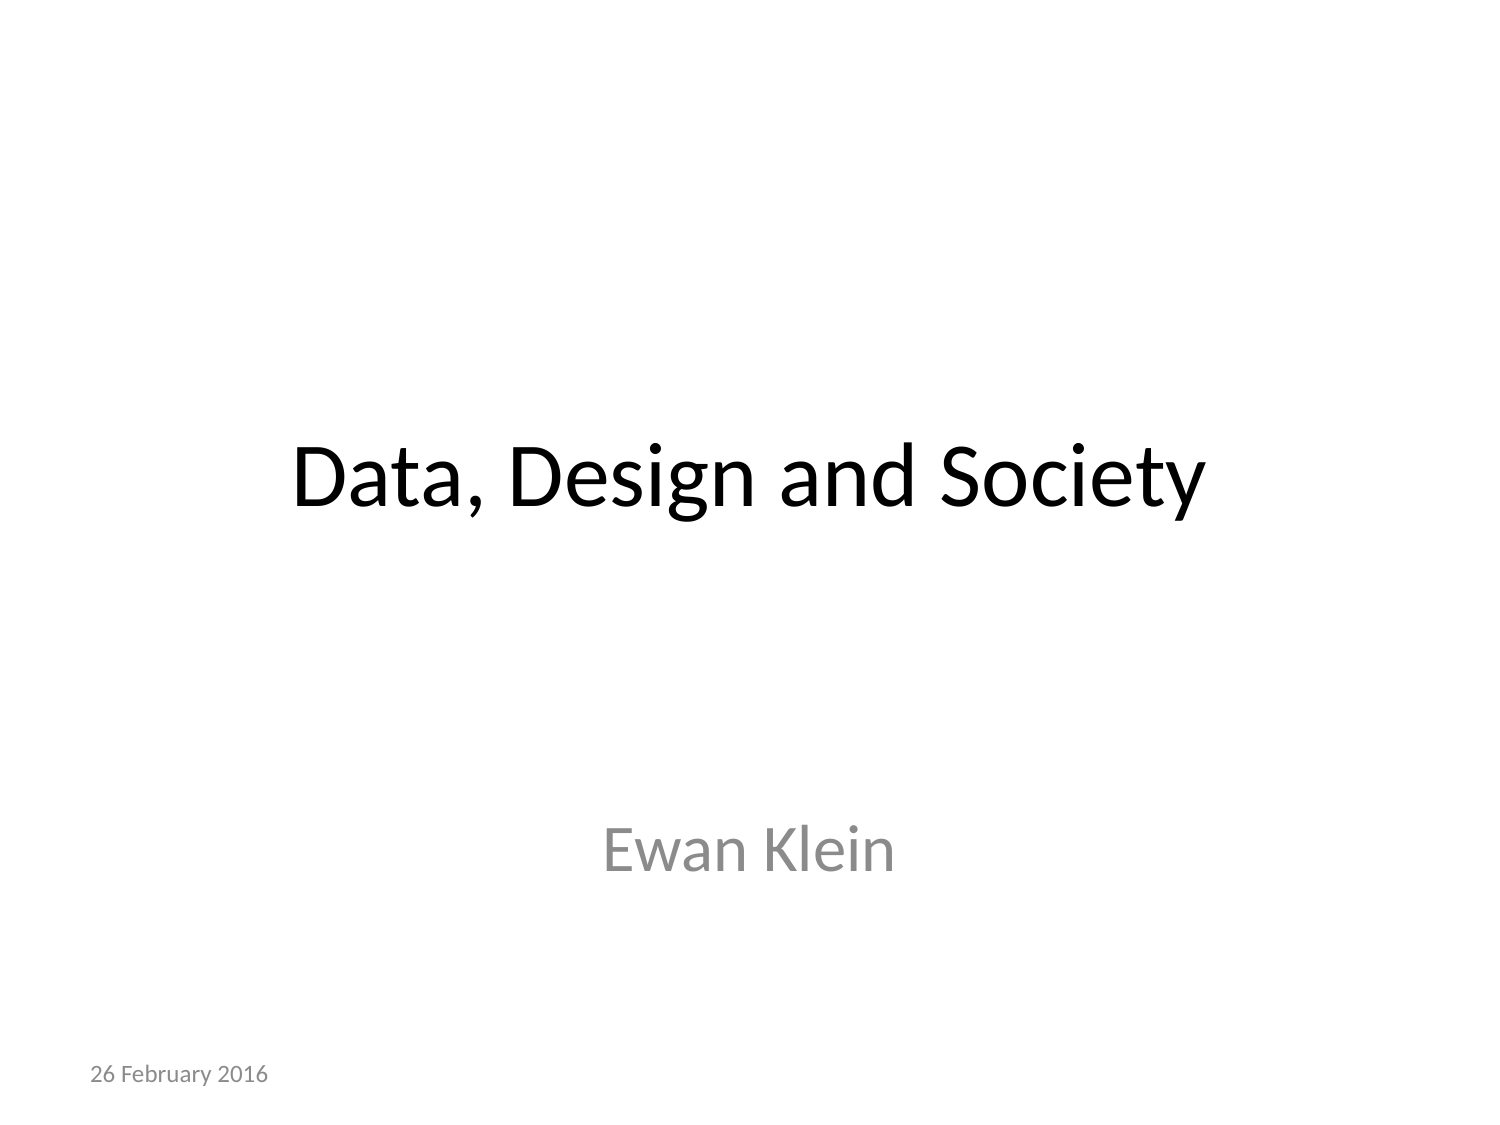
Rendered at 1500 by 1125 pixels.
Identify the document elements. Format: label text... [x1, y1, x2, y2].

subtitle Ewan Klein [225, 637, 1275, 925]
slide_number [75, 1042, 425, 1103]
title Data, Design and Society [112, 349, 1388, 591]
